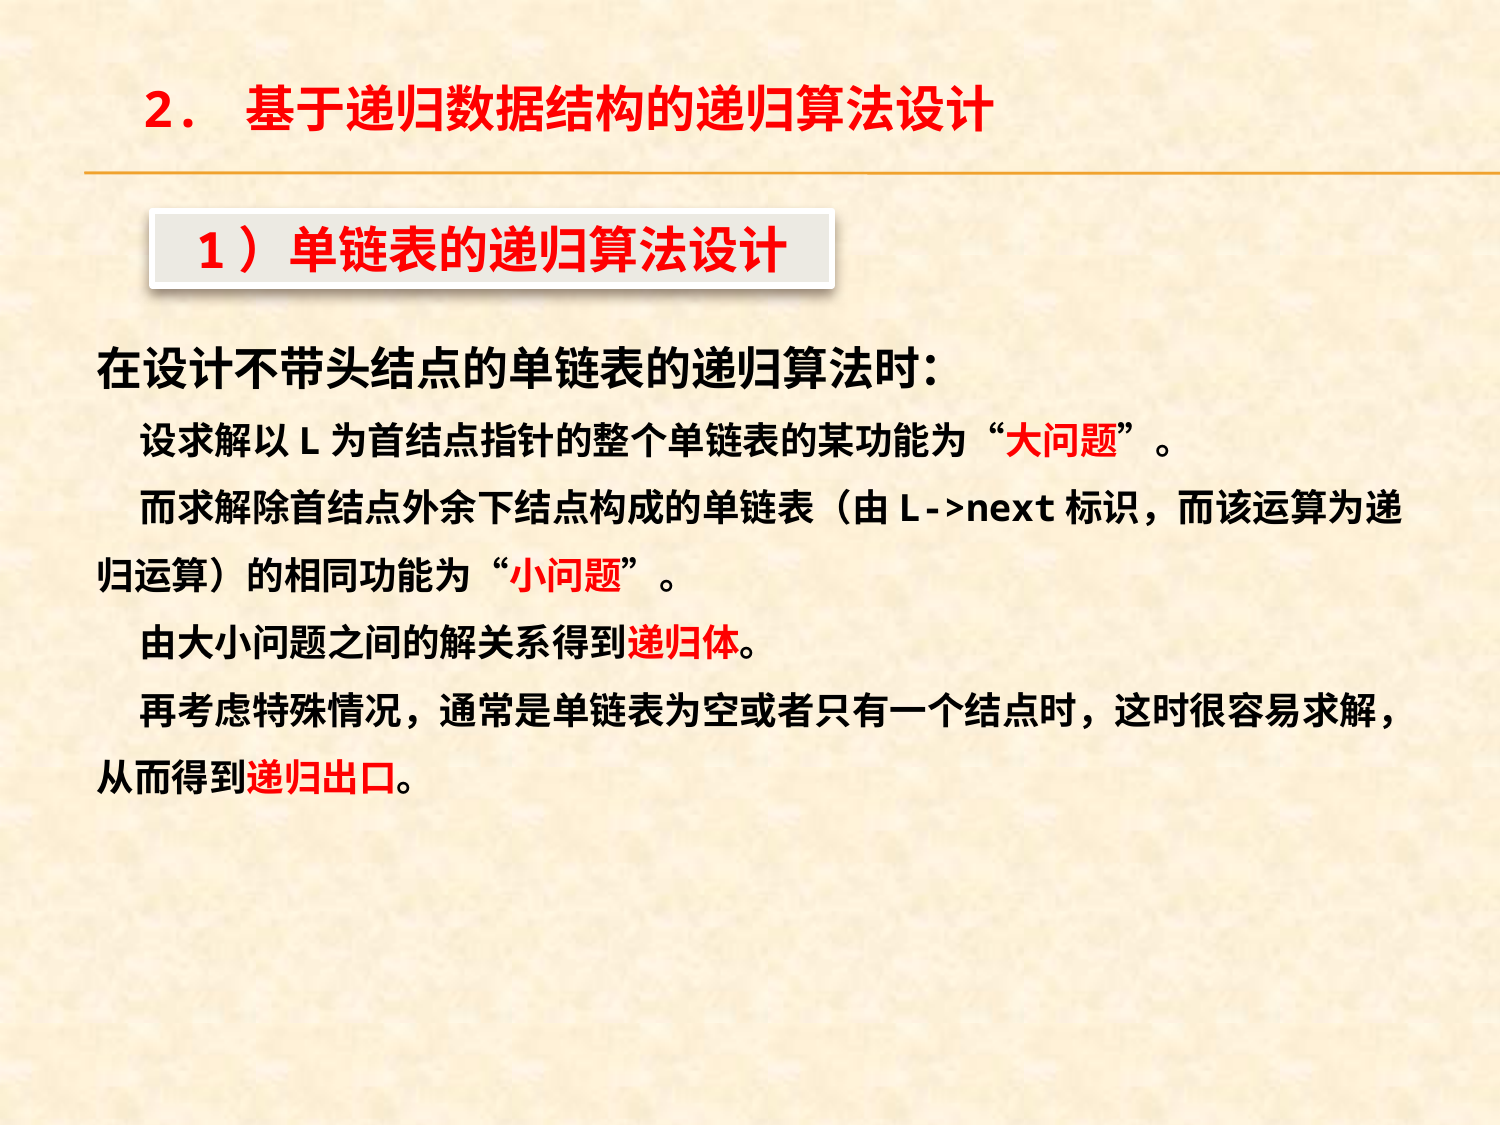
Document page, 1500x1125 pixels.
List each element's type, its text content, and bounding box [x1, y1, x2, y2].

picture [0, 0, 1500, 1125]
text_box 1）单链表的递归算法设计 [149, 208, 835, 289]
text_box 在设计不带头结点的单链表的递归算法时： 设求解以L为首结点指针的整个单链表的某功能为“大问题”。 而求解除首结点外余下结点构成的单链表（由L->next标识，而该运算为递归运算）的相同功能为“小问题”。 由大小问题之间的解关系得到递归体。 再考虑特殊情况，通常是单链表为空或者只有一个结点时，这时很容易求解，从而得到递归出口。 [81, 304, 1430, 807]
text_box 2. 基于递归数据结构的递归算法设计 [128, 70, 1043, 145]
